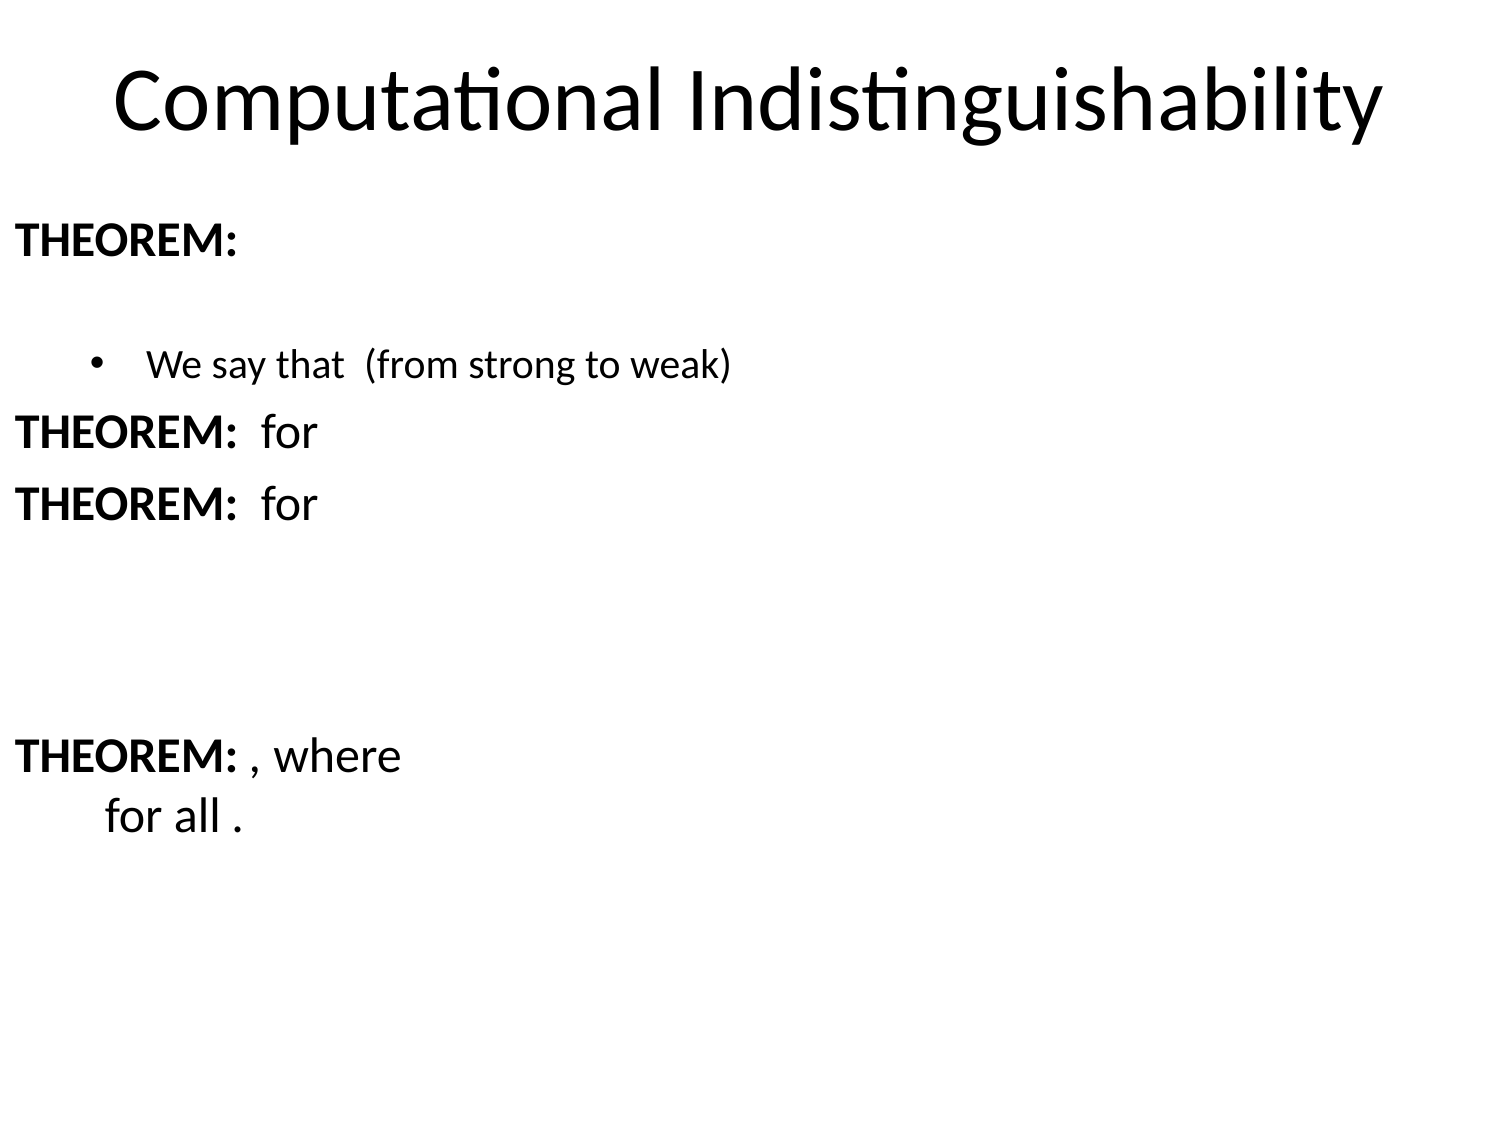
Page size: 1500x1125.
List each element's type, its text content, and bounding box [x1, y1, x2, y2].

title Computational Indistinguishability [0, 0, 1500, 188]
